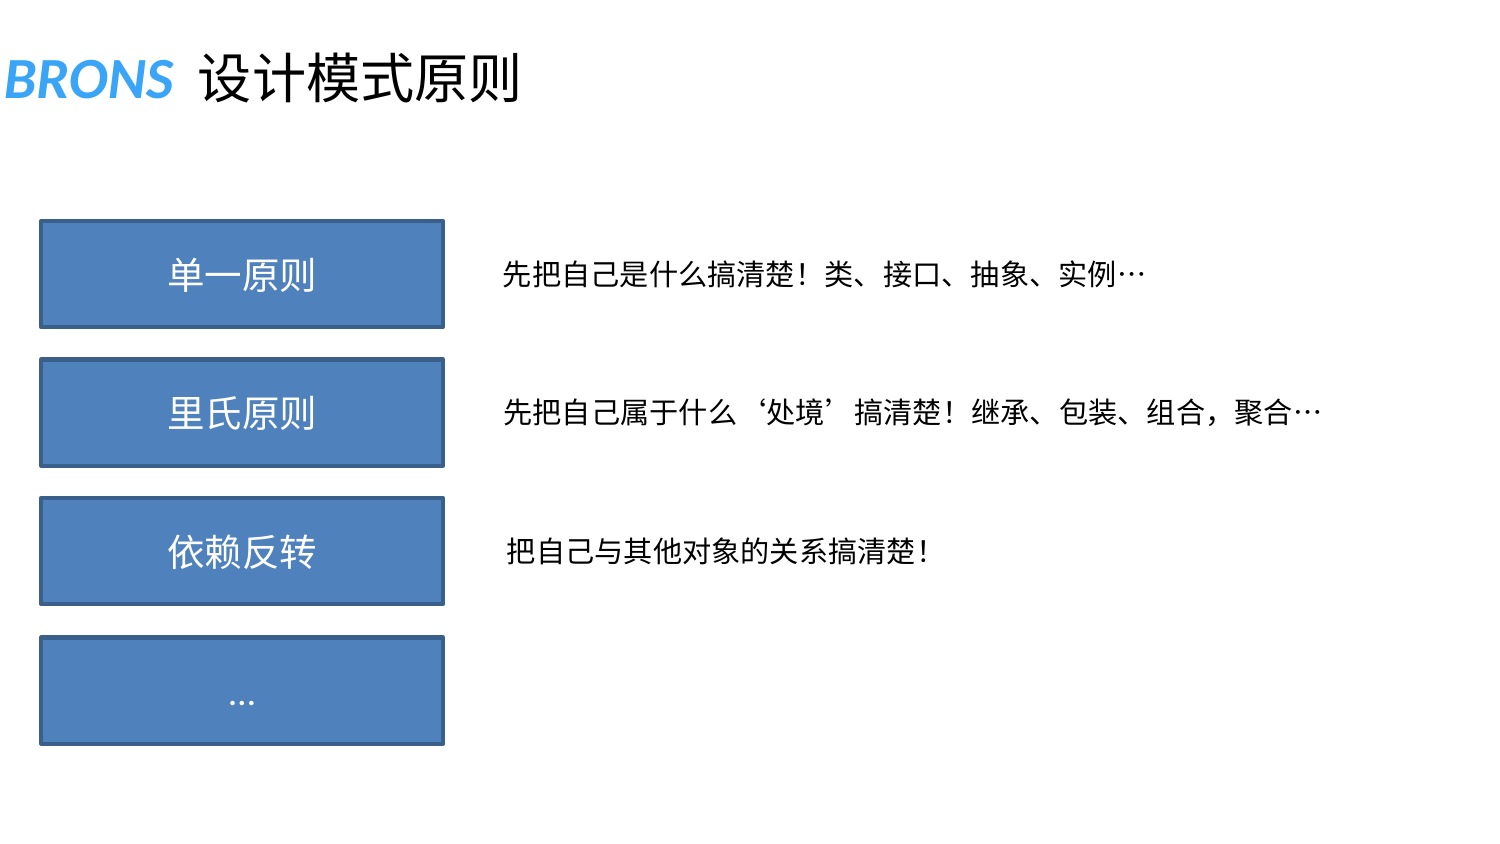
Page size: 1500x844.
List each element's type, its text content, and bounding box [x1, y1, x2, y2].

text_box 先把自己属于什么‘处境’搞清楚！继承、包装、组合，聚合… [488, 387, 1338, 438]
text_box 依赖反转 [39, 496, 445, 606]
title 设计模式原则 [183, 35, 1270, 119]
text_box 把自己与其他对象的关系搞清楚！ [492, 525, 961, 576]
text_box … [39, 635, 445, 746]
text_box 单一原则 [39, 219, 445, 329]
text_box 先把自己是什么搞清楚！类、接口、抽象、实例… [488, 248, 1162, 299]
text_box 里氏原则 [39, 357, 445, 468]
